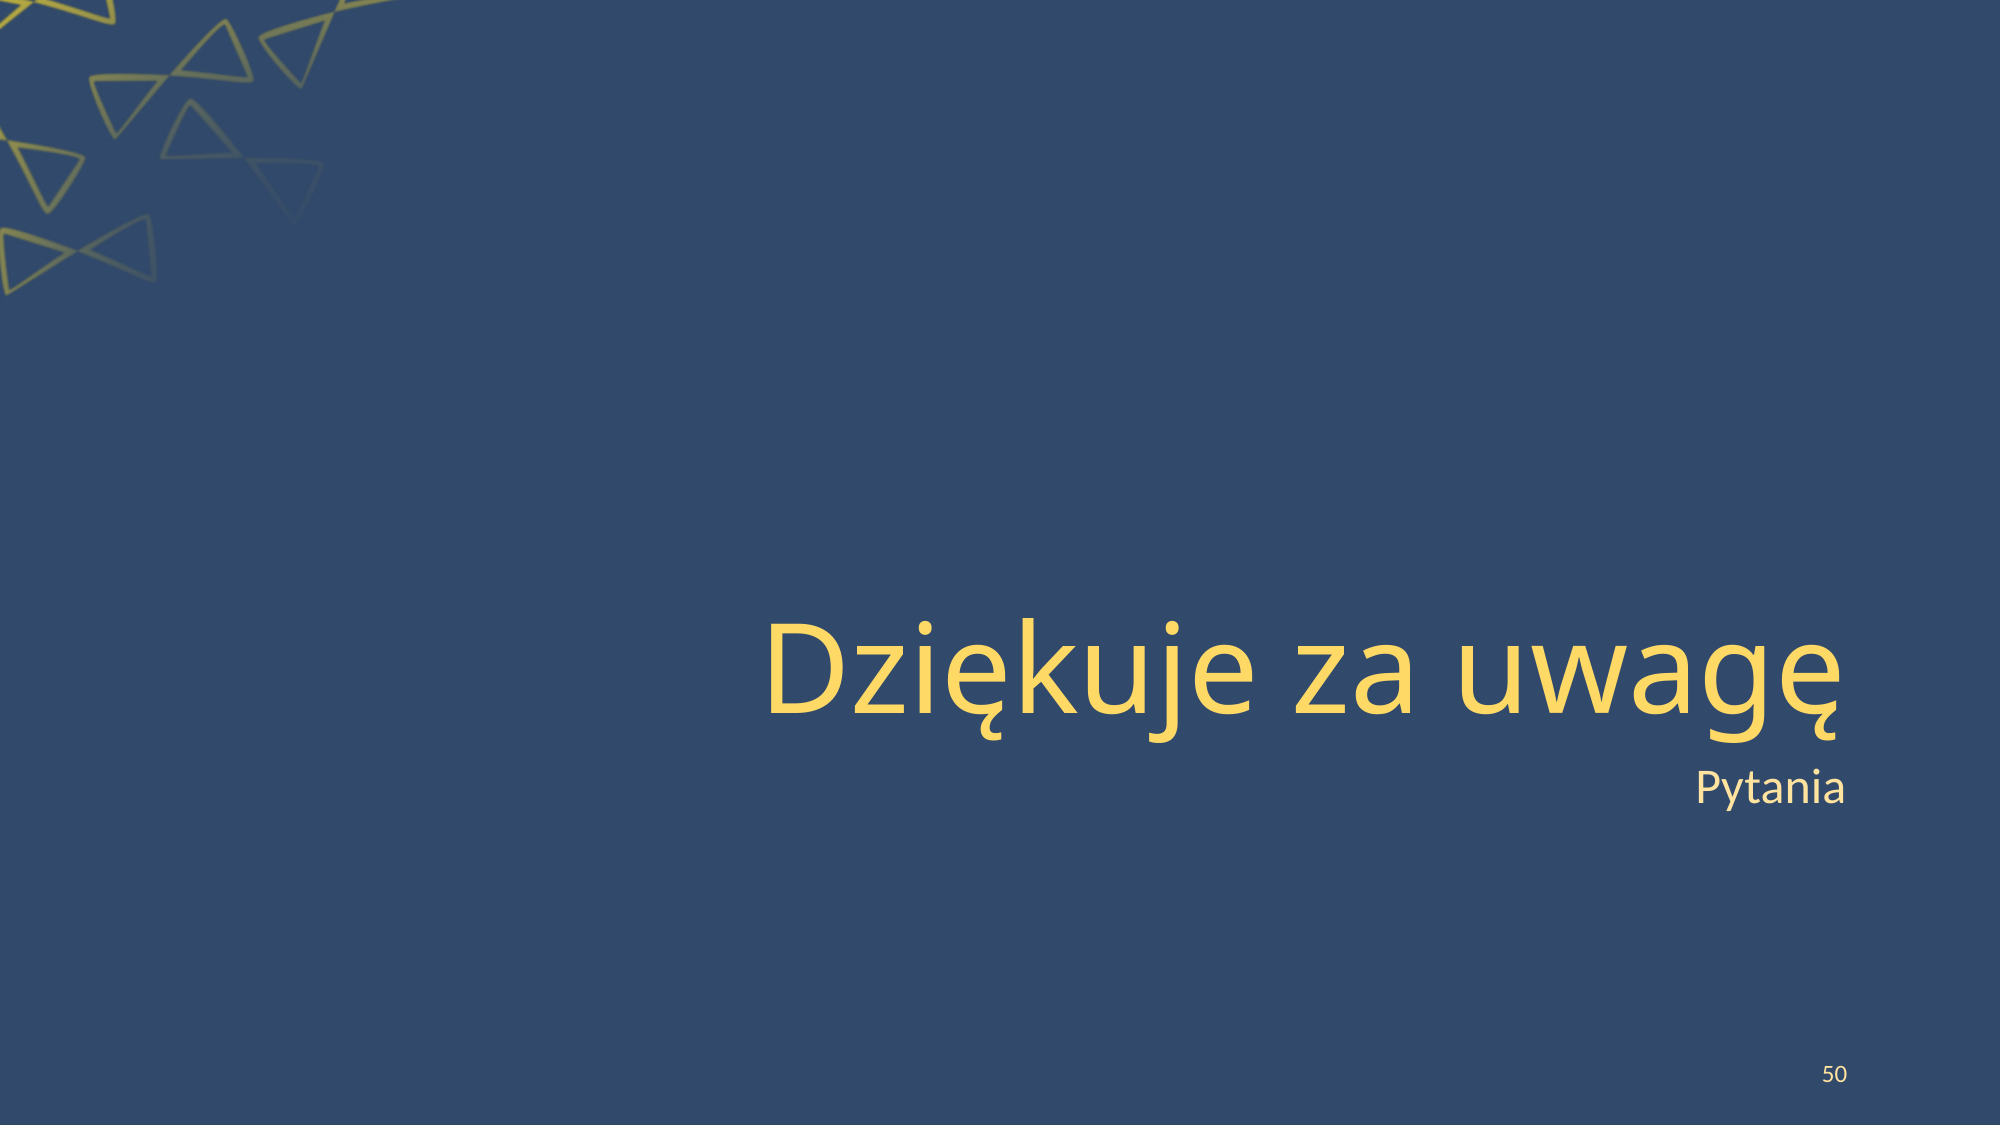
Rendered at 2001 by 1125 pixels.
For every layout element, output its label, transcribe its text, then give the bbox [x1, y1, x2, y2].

slide_number 50 [1412, 1042, 1863, 1103]
title Dziękuje za uwagę [136, 280, 1862, 749]
list Pytania [136, 752, 1862, 999]
picture [0, 0, 2000, 1125]
